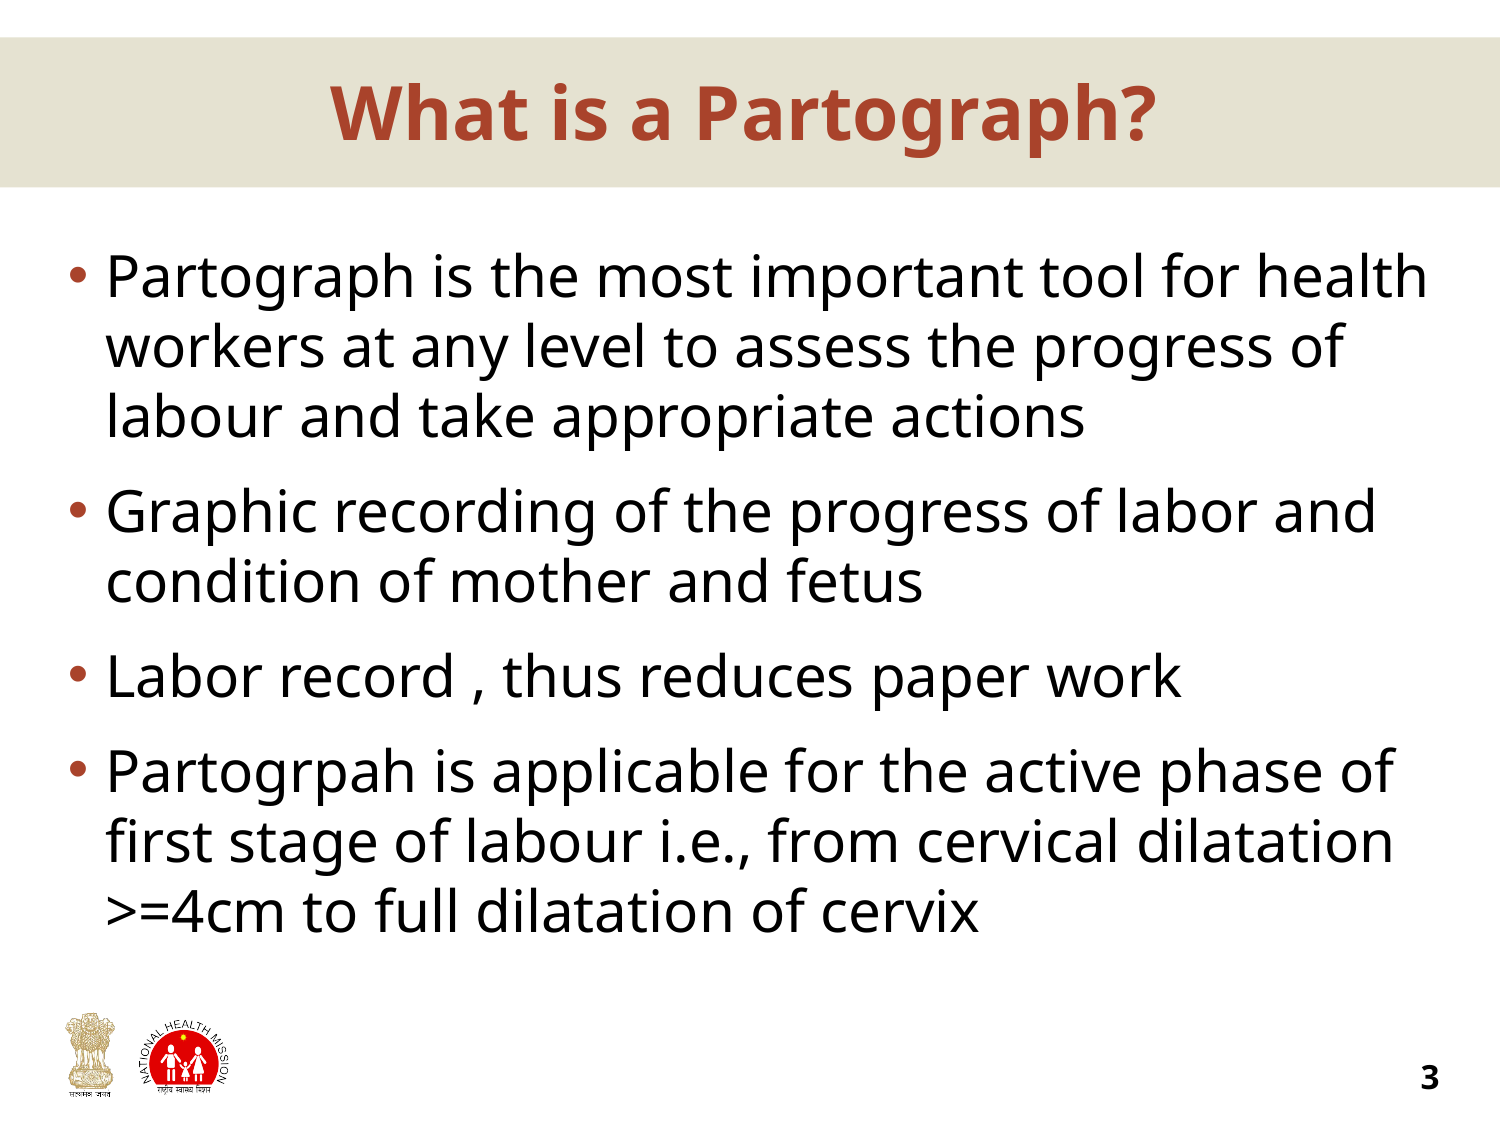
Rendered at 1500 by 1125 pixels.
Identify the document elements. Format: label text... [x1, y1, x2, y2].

picture [139, 1016, 230, 1095]
picture [64, 1012, 115, 1097]
title What is a Partograph? [45, 37, 1463, 163]
text_box Partograph is the most important tool for health workers at any level to assess the progress of labour and take appropriate actions Graphic recording of the progress of labor and condition of mother and fetus Labor record , thus reduces paper work Partogrpah is applicable for the active phase of first stage of labour i.e., from cervical dilatation >=4cm to full dilatation of cervix [53, 231, 1471, 952]
slide_number 3 [1310, 1054, 1455, 1103]
